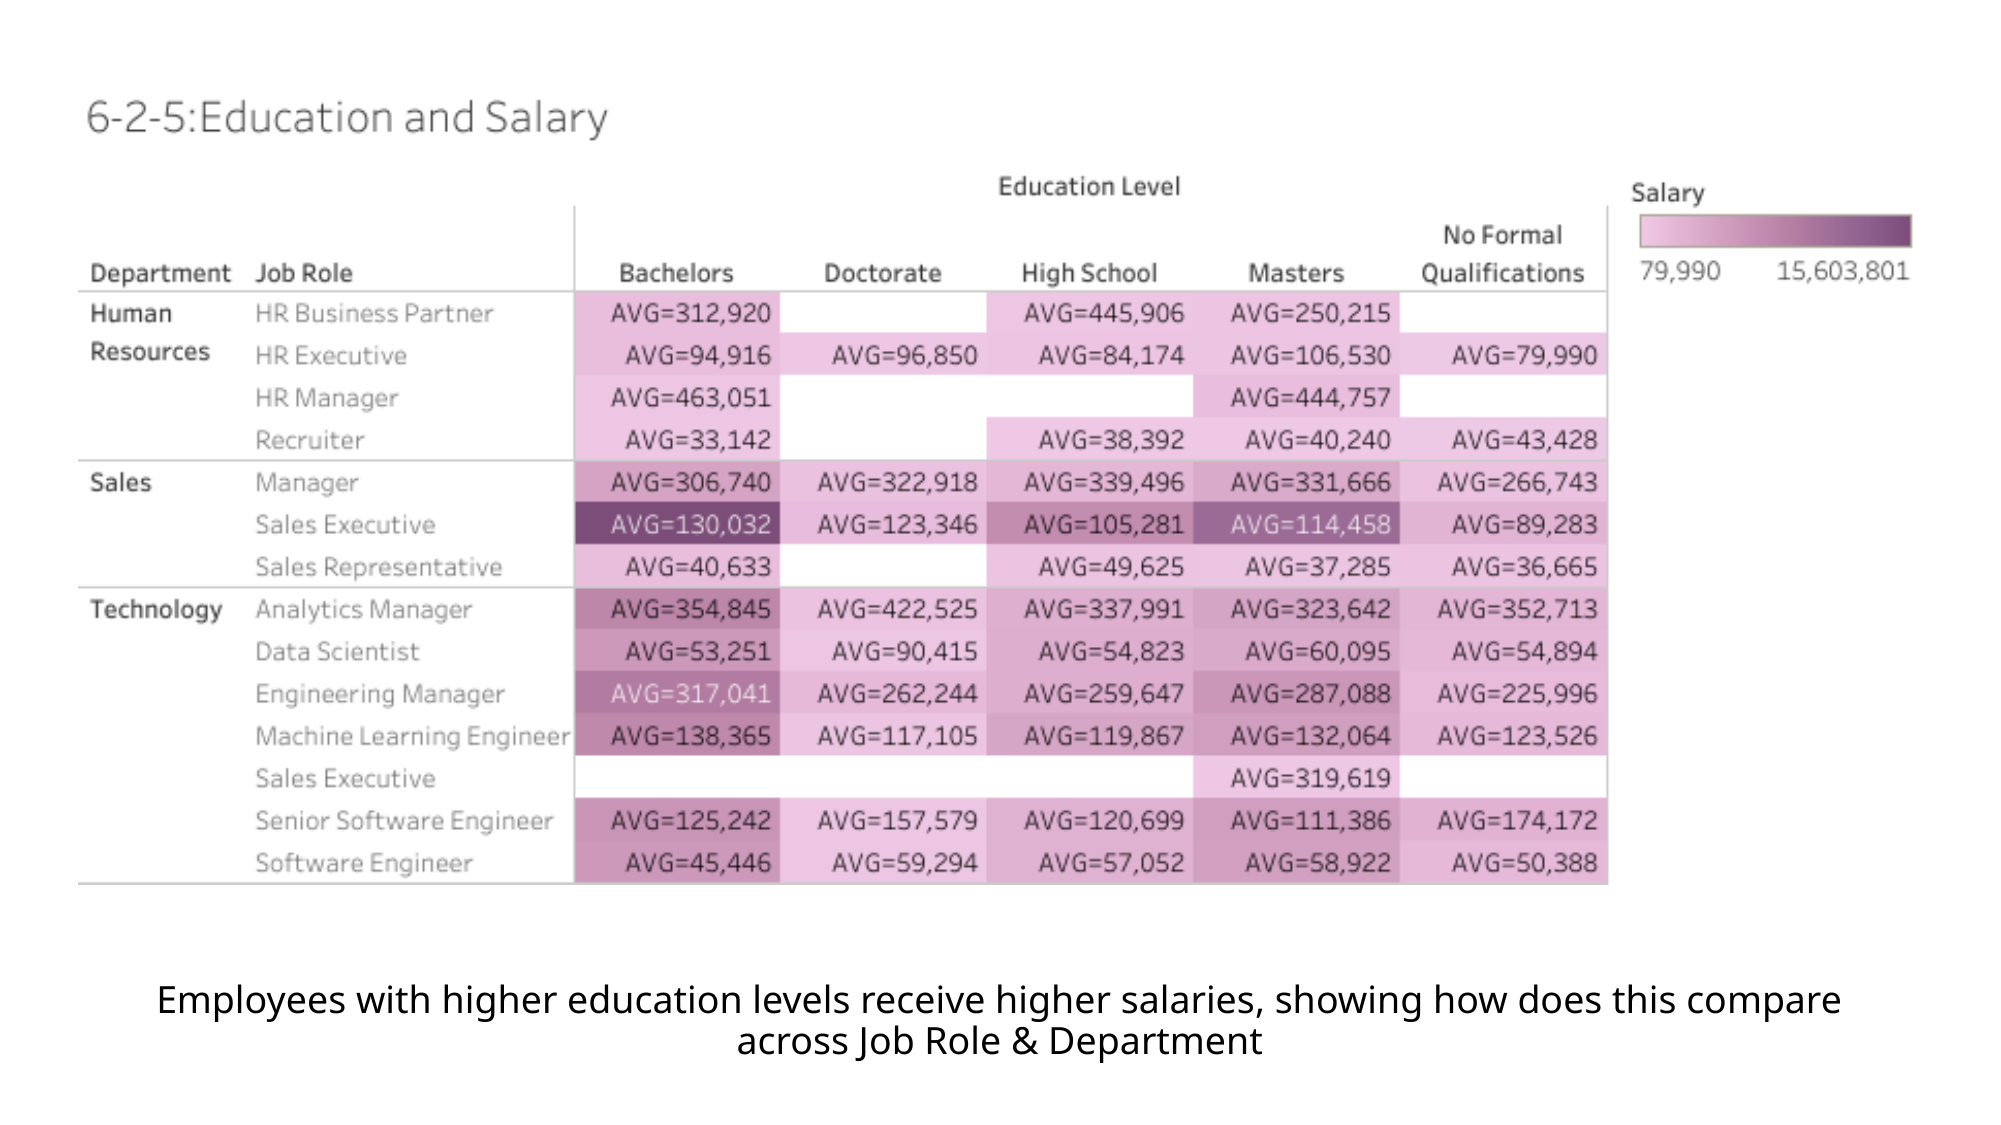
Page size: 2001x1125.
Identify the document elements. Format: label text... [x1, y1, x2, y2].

picture [78, 73, 1921, 885]
text_box Employees with higher education levels receive higher salaries, showing how does this compare across Job Role & Department [105, 971, 1895, 1070]
